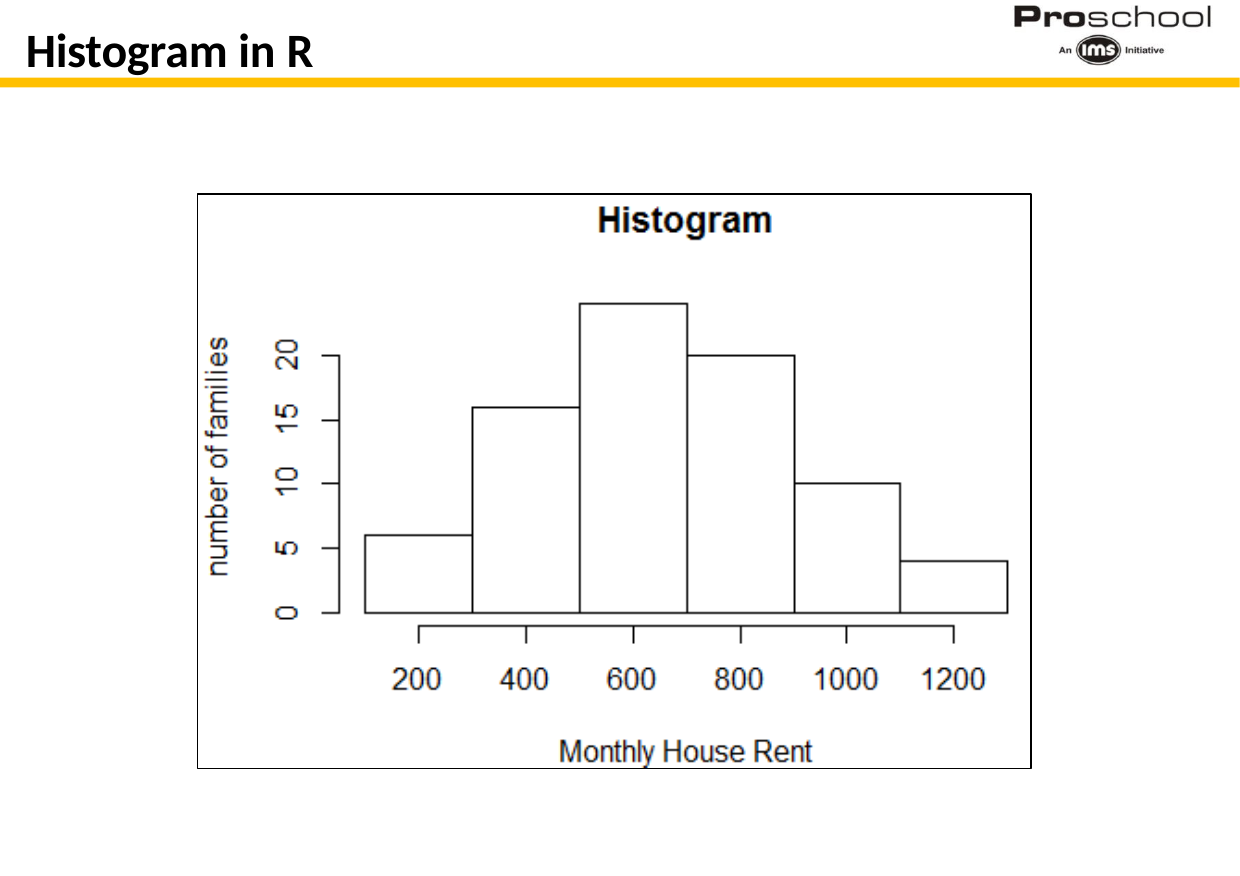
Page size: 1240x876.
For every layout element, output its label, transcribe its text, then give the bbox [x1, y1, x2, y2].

title Histogram in R [23, 19, 1217, 166]
picture [1004, 0, 1221, 73]
text_box [197, 193, 1031, 769]
